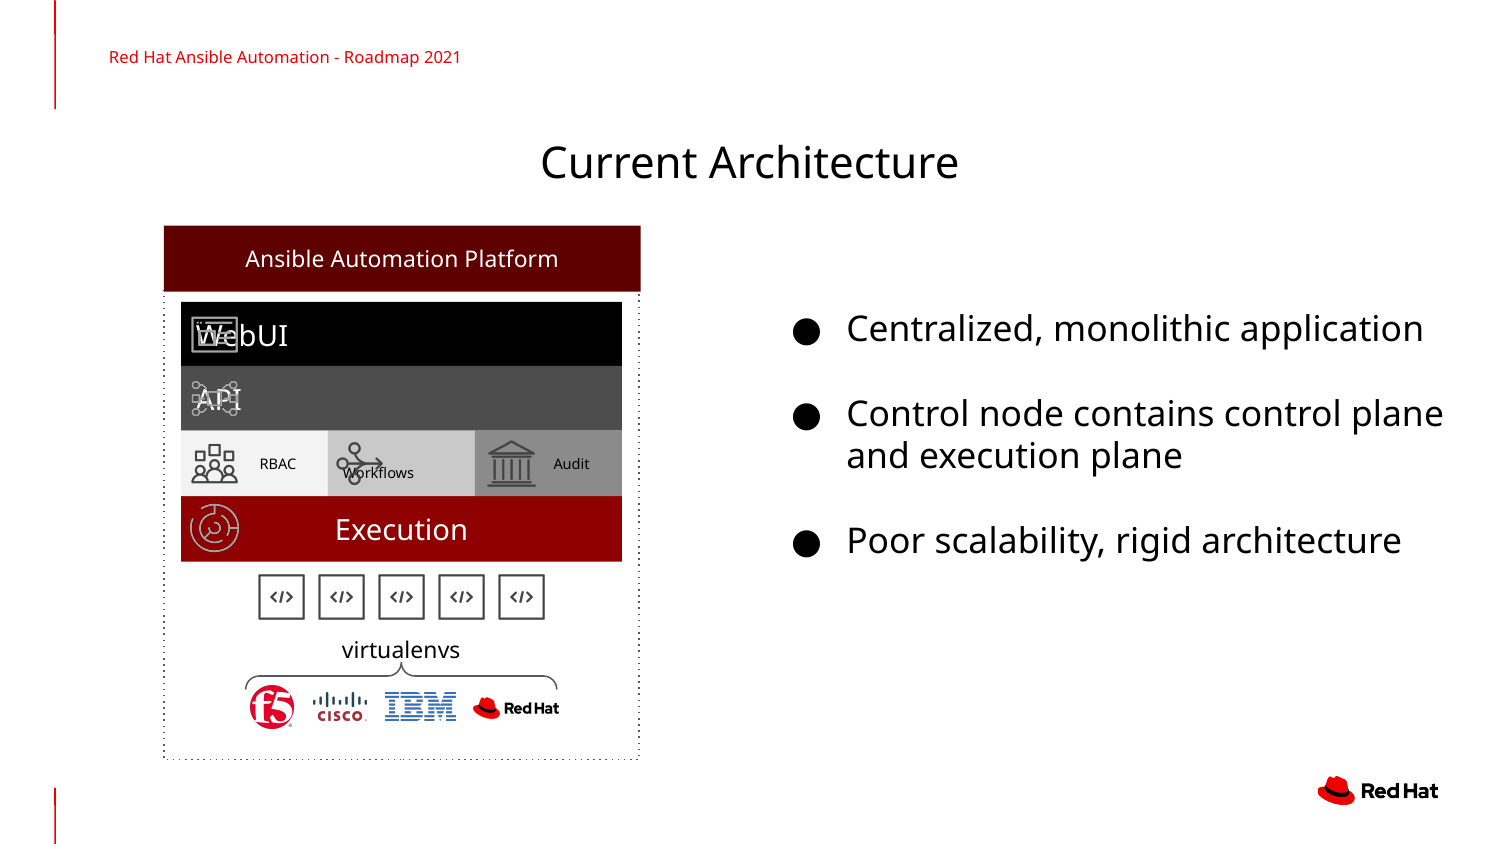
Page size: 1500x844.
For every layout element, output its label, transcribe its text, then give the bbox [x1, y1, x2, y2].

text_box Red Hat Ansible Automation - Roadmap 2021 [55, 6, 689, 108]
picture [184, 304, 245, 365]
text_box Workflows [327, 430, 474, 497]
picture [473, 697, 560, 719]
text_box [245, 662, 557, 690]
picture [329, 433, 391, 494]
text_box API [250, 365, 622, 430]
picture [480, 433, 542, 494]
text_box Audit [474, 430, 622, 497]
text_box Current Architecture [108, 135, 1392, 204]
text_box RBAC [250, 430, 327, 497]
picture [184, 368, 245, 429]
picture [312, 692, 367, 721]
picture [184, 433, 245, 494]
picture [1317, 776, 1438, 805]
picture [250, 566, 552, 628]
text_box WebUI [181, 301, 622, 365]
picture [250, 685, 294, 729]
picture [184, 497, 245, 559]
text_box virtualenvs [246, 631, 557, 677]
picture [385, 692, 456, 721]
text_box Ansible Automation Platform [163, 225, 641, 292]
text_box Centralized, monolithic application Control node contains control plane and execution plane Poor scalability, rigid architecture [756, 291, 1477, 619]
text_box Execution [250, 497, 622, 562]
text_box [163, 292, 640, 760]
